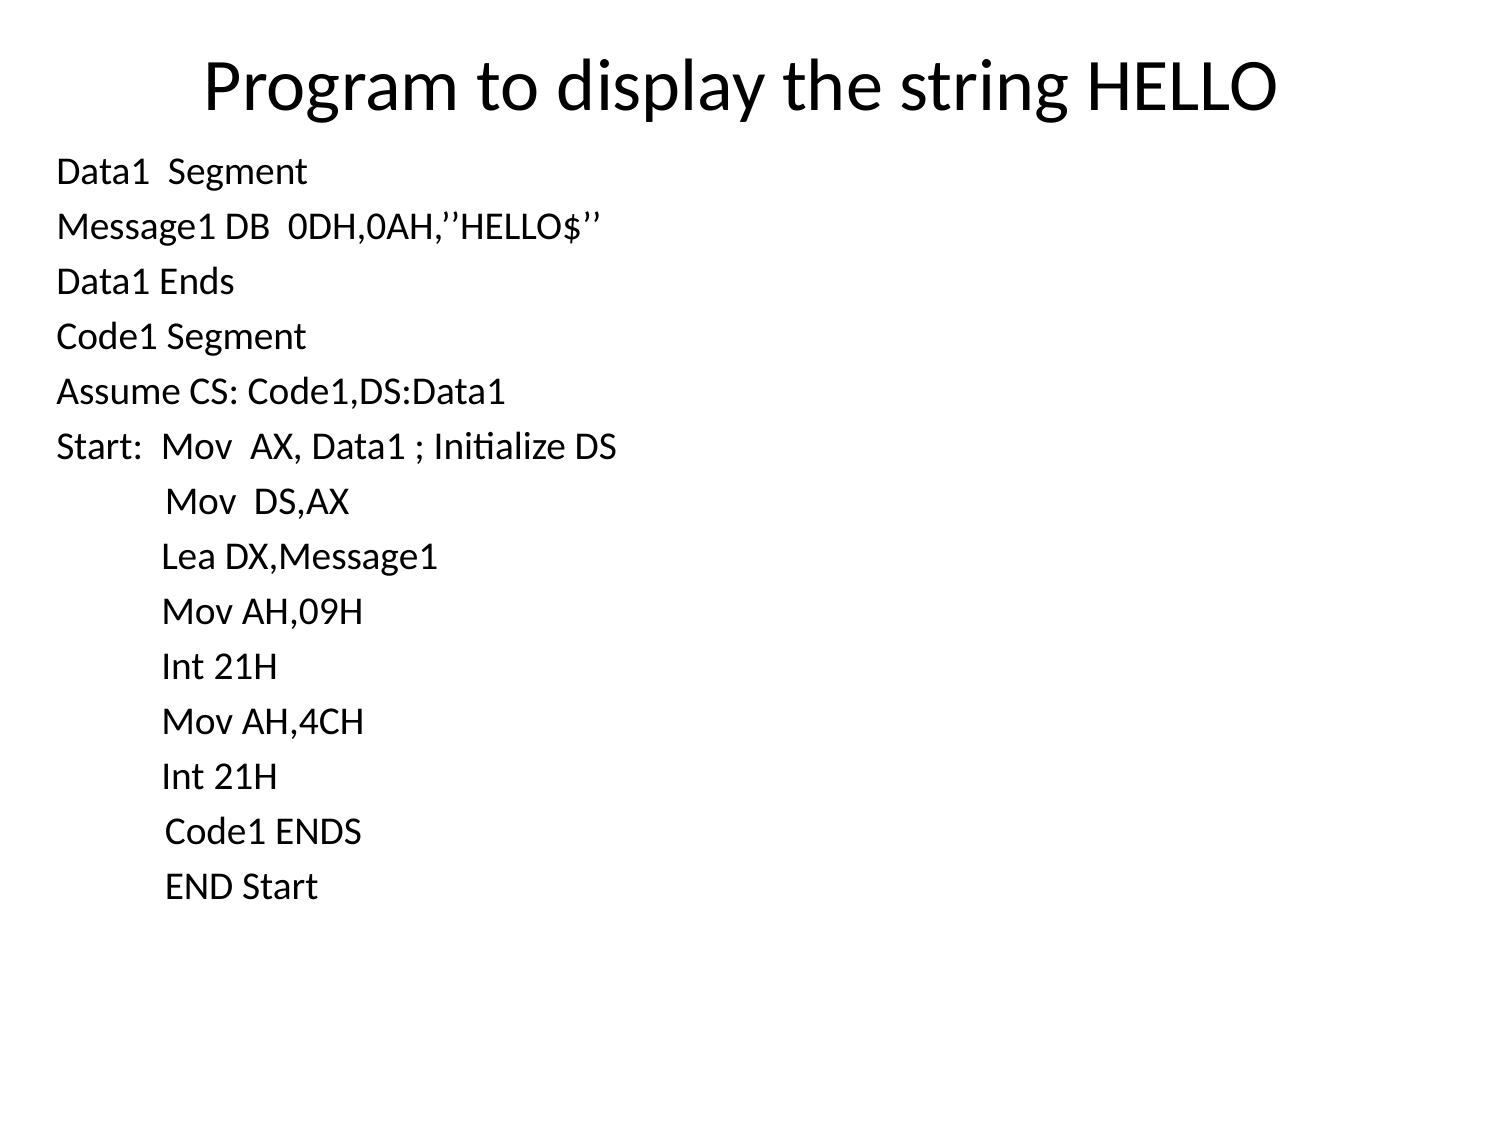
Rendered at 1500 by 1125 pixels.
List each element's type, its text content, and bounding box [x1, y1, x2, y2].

list Data1 Segment Message1 DB 0DH,0AH,’’HELLO$’’ Data1 Ends Code1 Segment Assume CS: Code1,DS:Data1 Start: Mov AX, Data1 ; Initialize DS Mov DS,AX Lea DX,Message1 Mov AH,09H Int 21H Mov AH,4CH Int 21H Code1 ENDS END Start [41, 137, 1500, 1083]
title Program to display the string HELLO [75, 0, 1425, 137]
